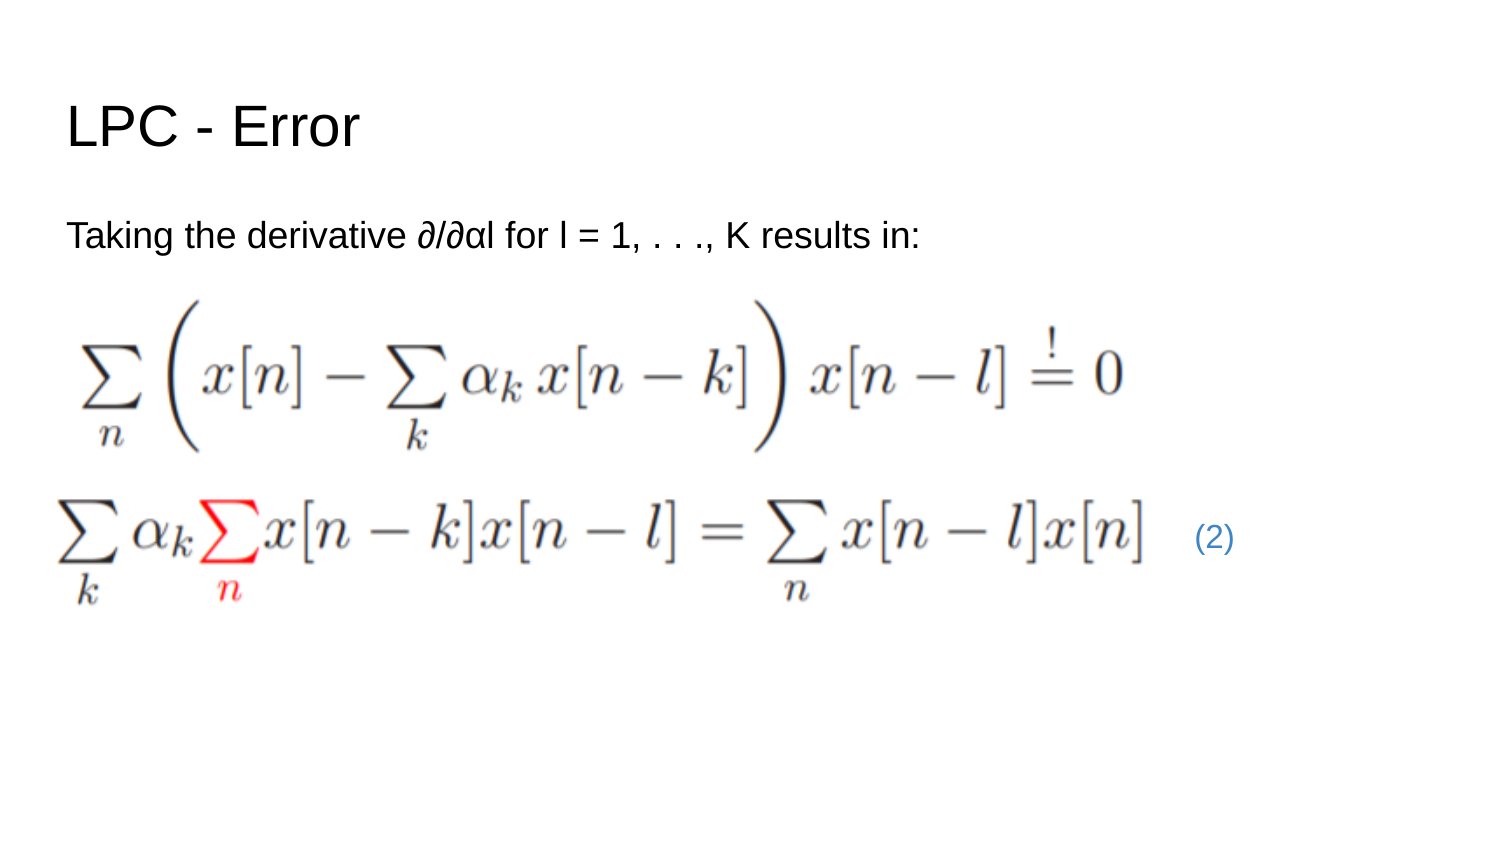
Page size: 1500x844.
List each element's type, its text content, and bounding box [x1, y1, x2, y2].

text_box (2) [1179, 500, 1298, 568]
list Taking the derivative ∂/∂αl for l = 1, . . ., K results in: [51, 189, 1319, 283]
picture [50, 282, 1167, 621]
title LPC - Error [51, 72, 1449, 167]
